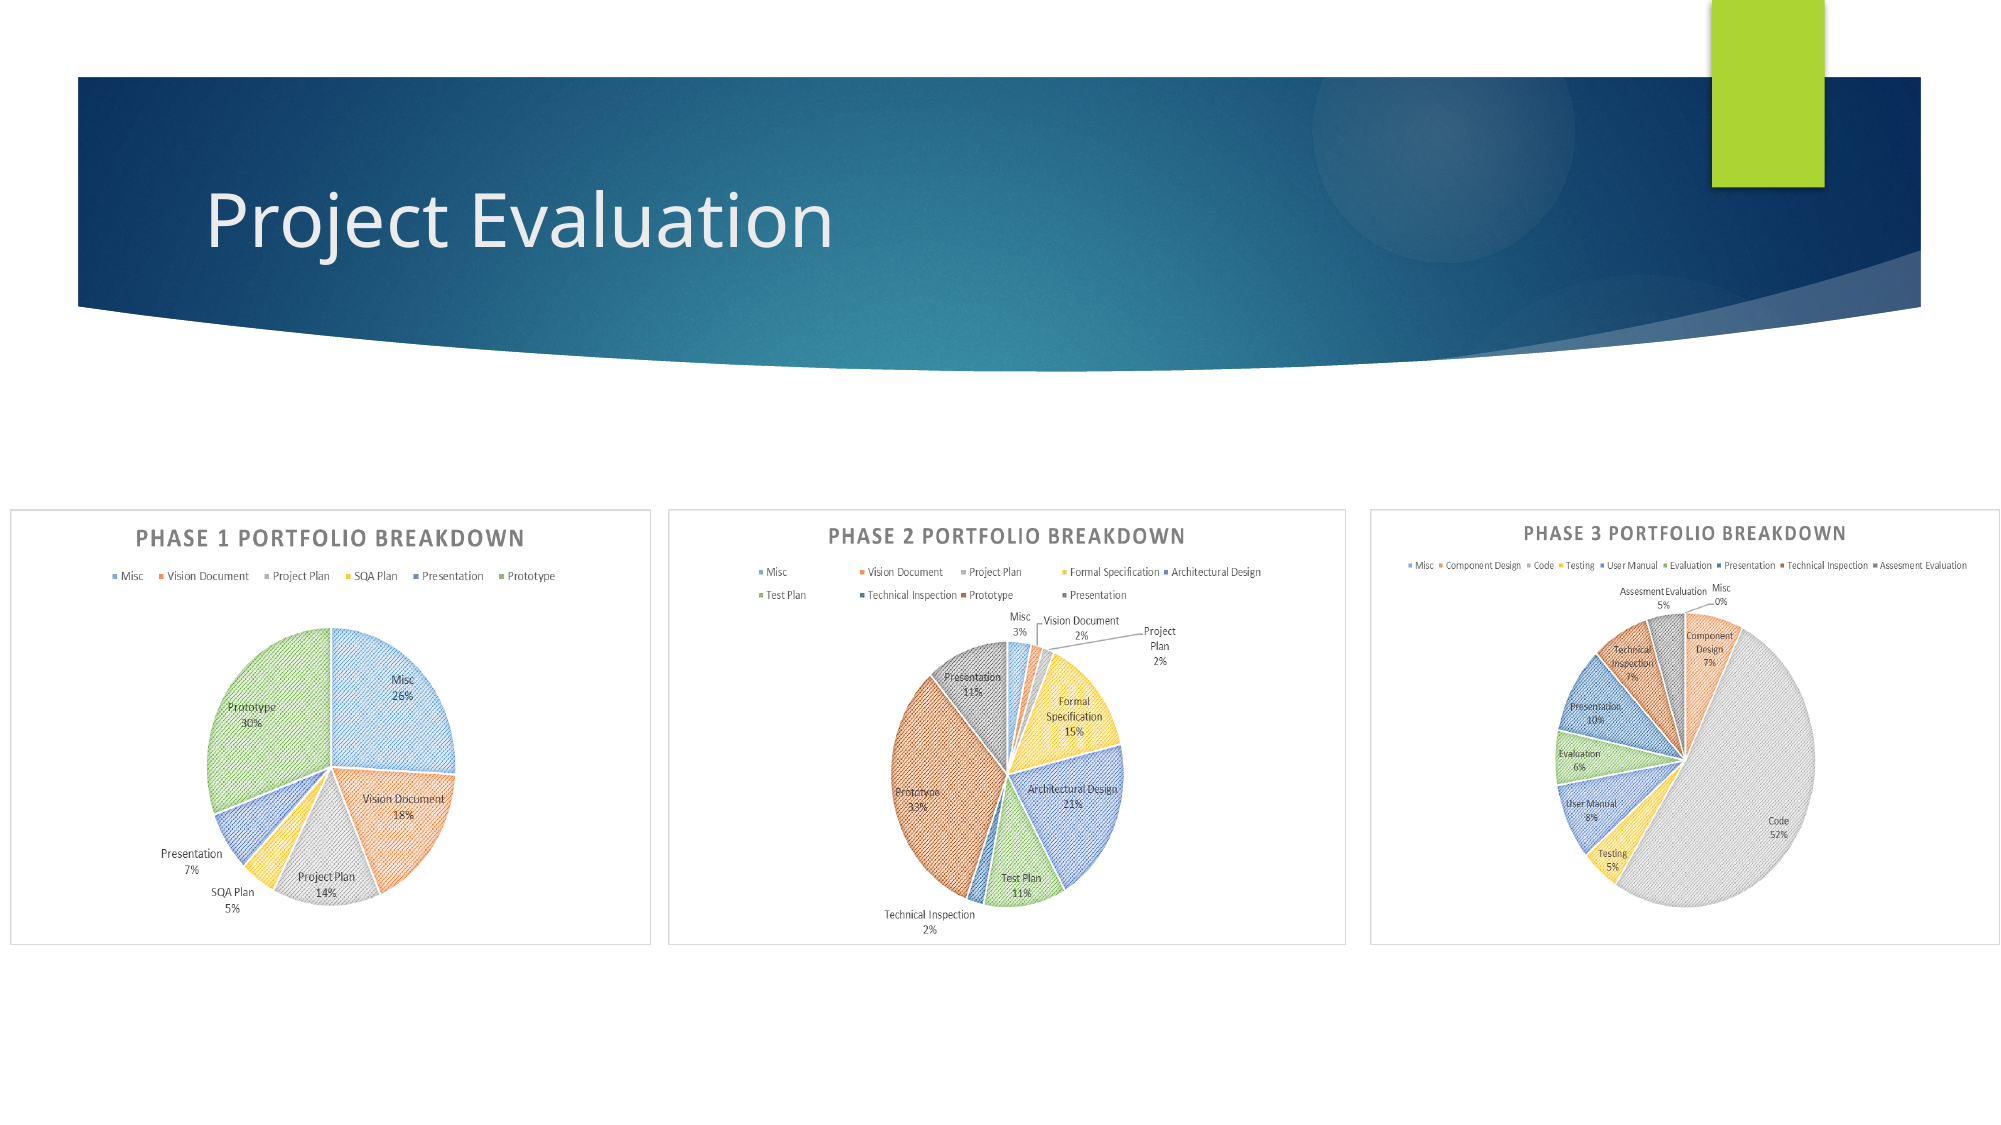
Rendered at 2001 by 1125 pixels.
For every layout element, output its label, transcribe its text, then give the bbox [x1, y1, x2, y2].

title Project Evaluation [189, 159, 1627, 276]
picture [668, 509, 1346, 946]
picture [10, 509, 651, 946]
picture [1370, 509, 2000, 946]
